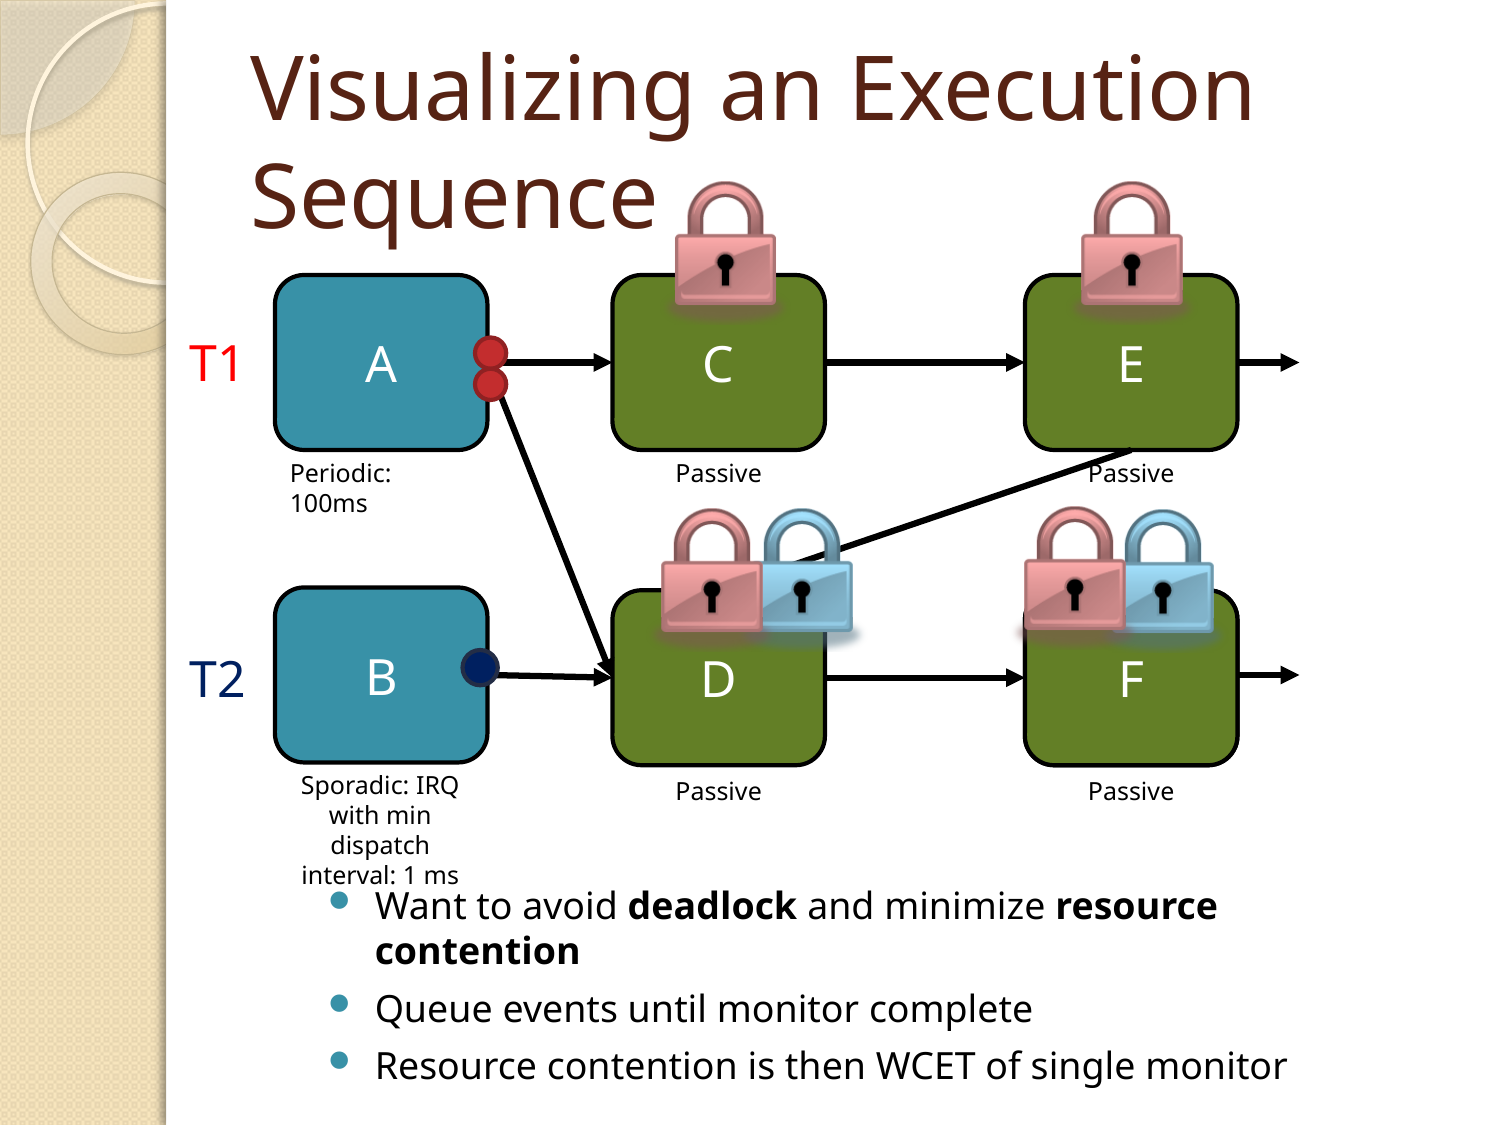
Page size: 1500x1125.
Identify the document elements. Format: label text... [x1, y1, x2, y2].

text_box Sporadic: IRQ with min dispatch interval: 1 ms [274, 762, 487, 897]
text_box D [610, 590, 828, 767]
text_box Passive [612, 767, 825, 813]
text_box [487, 362, 613, 672]
text_box Periodic: 100ms [274, 449, 480, 525]
text_box [460, 647, 484, 688]
text_box Passive [1136, 450, 1238, 495]
picture [999, 499, 1238, 653]
text_box C [610, 272, 828, 450]
title Visualizing an Execution Sequence [235, 45, 1500, 233]
text_box T1 [174, 324, 275, 399]
text_box E [1022, 273, 1240, 450]
picture [649, 174, 801, 326]
text_box Passive [620, 450, 714, 495]
text_box T2 [174, 639, 275, 715]
text_box Want to avoid deadlock and minimize resource contention Queue events until monitor complete Resource contention is then WCET of single monitor [299, 874, 1438, 1100]
text_box B [272, 585, 490, 762]
text_box [472, 335, 509, 368]
text_box F [1022, 661, 1240, 767]
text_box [718, 449, 1132, 591]
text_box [487, 674, 613, 678]
text_box A [272, 272, 490, 449]
picture [1055, 174, 1207, 326]
text_box Passive [1024, 767, 1238, 813]
picture [636, 501, 877, 653]
text_box [472, 370, 480, 399]
